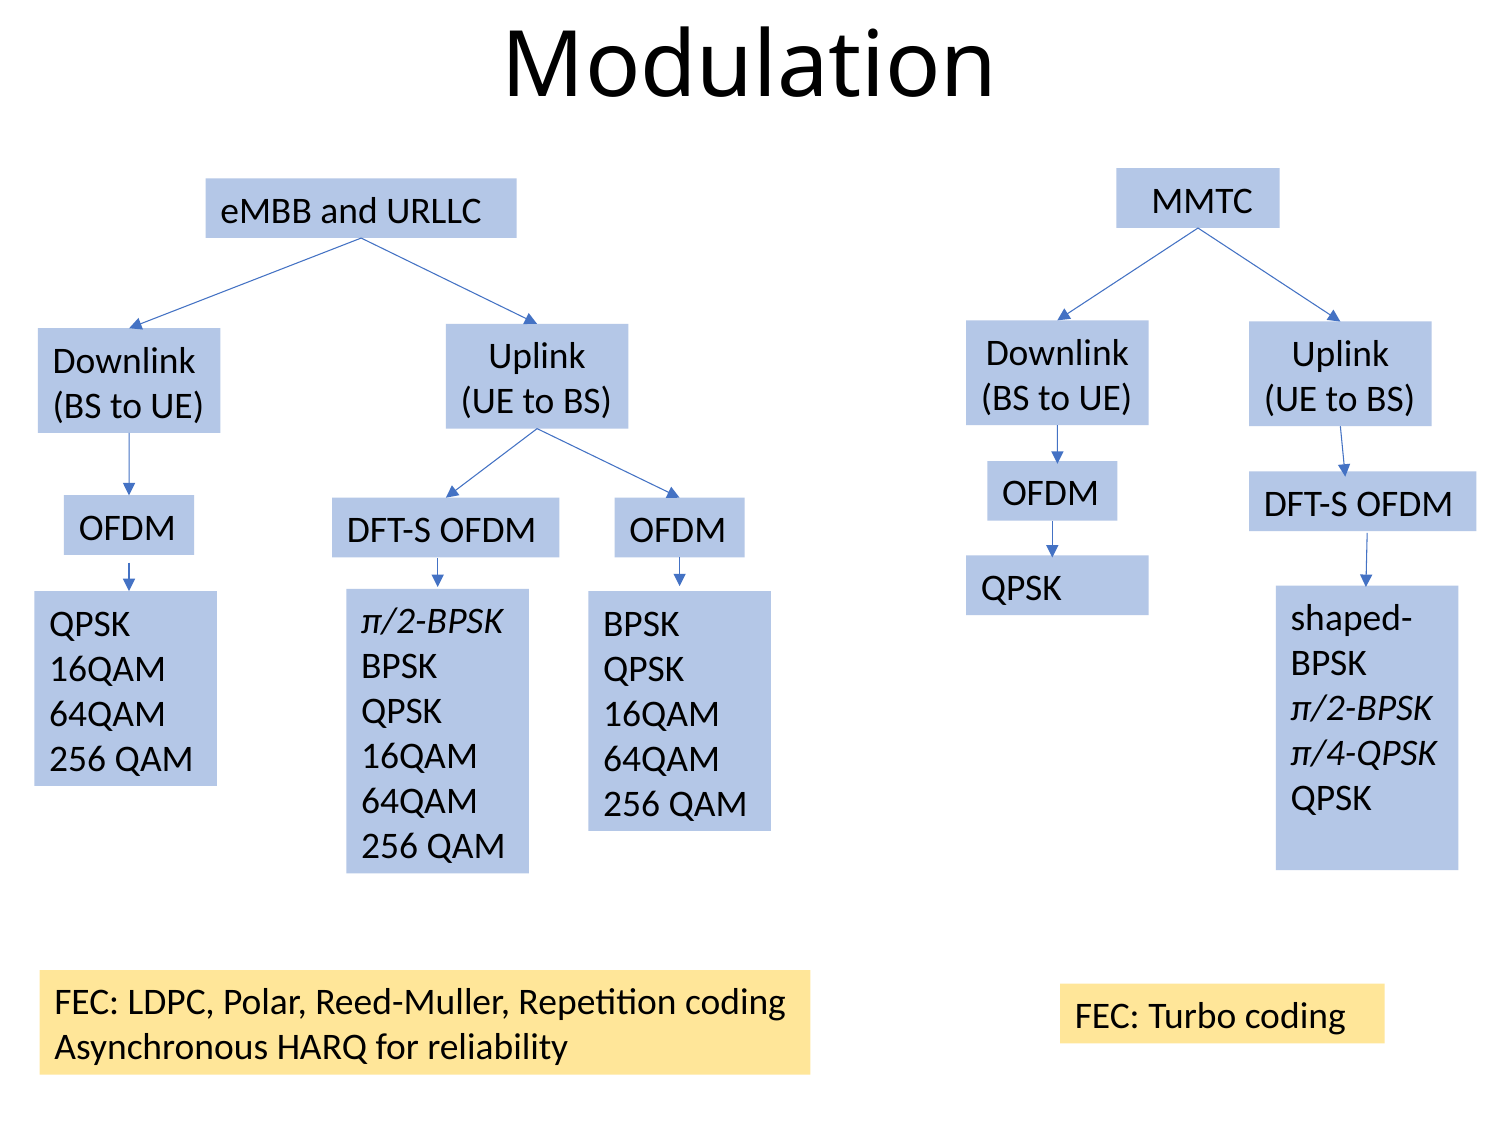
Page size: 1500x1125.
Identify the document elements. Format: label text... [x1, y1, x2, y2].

text_box DFT-S OFDM [332, 497, 560, 558]
text_box eMBB and URLLC [205, 178, 517, 238]
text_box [445, 429, 537, 498]
text_box FEC: Turbo coding [1060, 983, 1385, 1044]
text_box Uplink (UE to BS) [445, 323, 629, 429]
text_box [1198, 228, 1341, 322]
text_box QPSK [966, 555, 1149, 616]
title Modulation [220, 0, 1280, 134]
text_box DFT-S OFDM [1249, 471, 1477, 532]
text_box shaped- BPSK π/2-BPSK π/4-QPSK QPSK [1275, 585, 1459, 871]
text_box FEC: LDPC, Polar, Reed-Muller, Repetition coding Asynchronous HARQ for reliability [39, 970, 811, 1075]
text_box OFDM [614, 497, 745, 558]
text_box Downlink (BS to UE) [37, 328, 221, 433]
text_box π/2-BPSK BPSK QPSK 16QAM 64QAM 256 QAM [346, 588, 529, 874]
text_box Uplink (UE to BS) [1249, 321, 1432, 427]
text_box QPSK 16QAM 64QAM 256 QAM [34, 591, 217, 786]
text_box OFDM [63, 495, 195, 555]
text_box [537, 429, 680, 498]
text_box OFDM [987, 461, 1118, 521]
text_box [1340, 427, 1346, 477]
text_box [1057, 228, 1198, 321]
text_box BPSK QPSK 16QAM 64QAM 256 QAM [588, 591, 771, 831]
text_box MMTC [1116, 168, 1280, 228]
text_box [361, 238, 538, 324]
text_box Downlink (BS to UE) [966, 320, 1149, 426]
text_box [129, 238, 362, 329]
